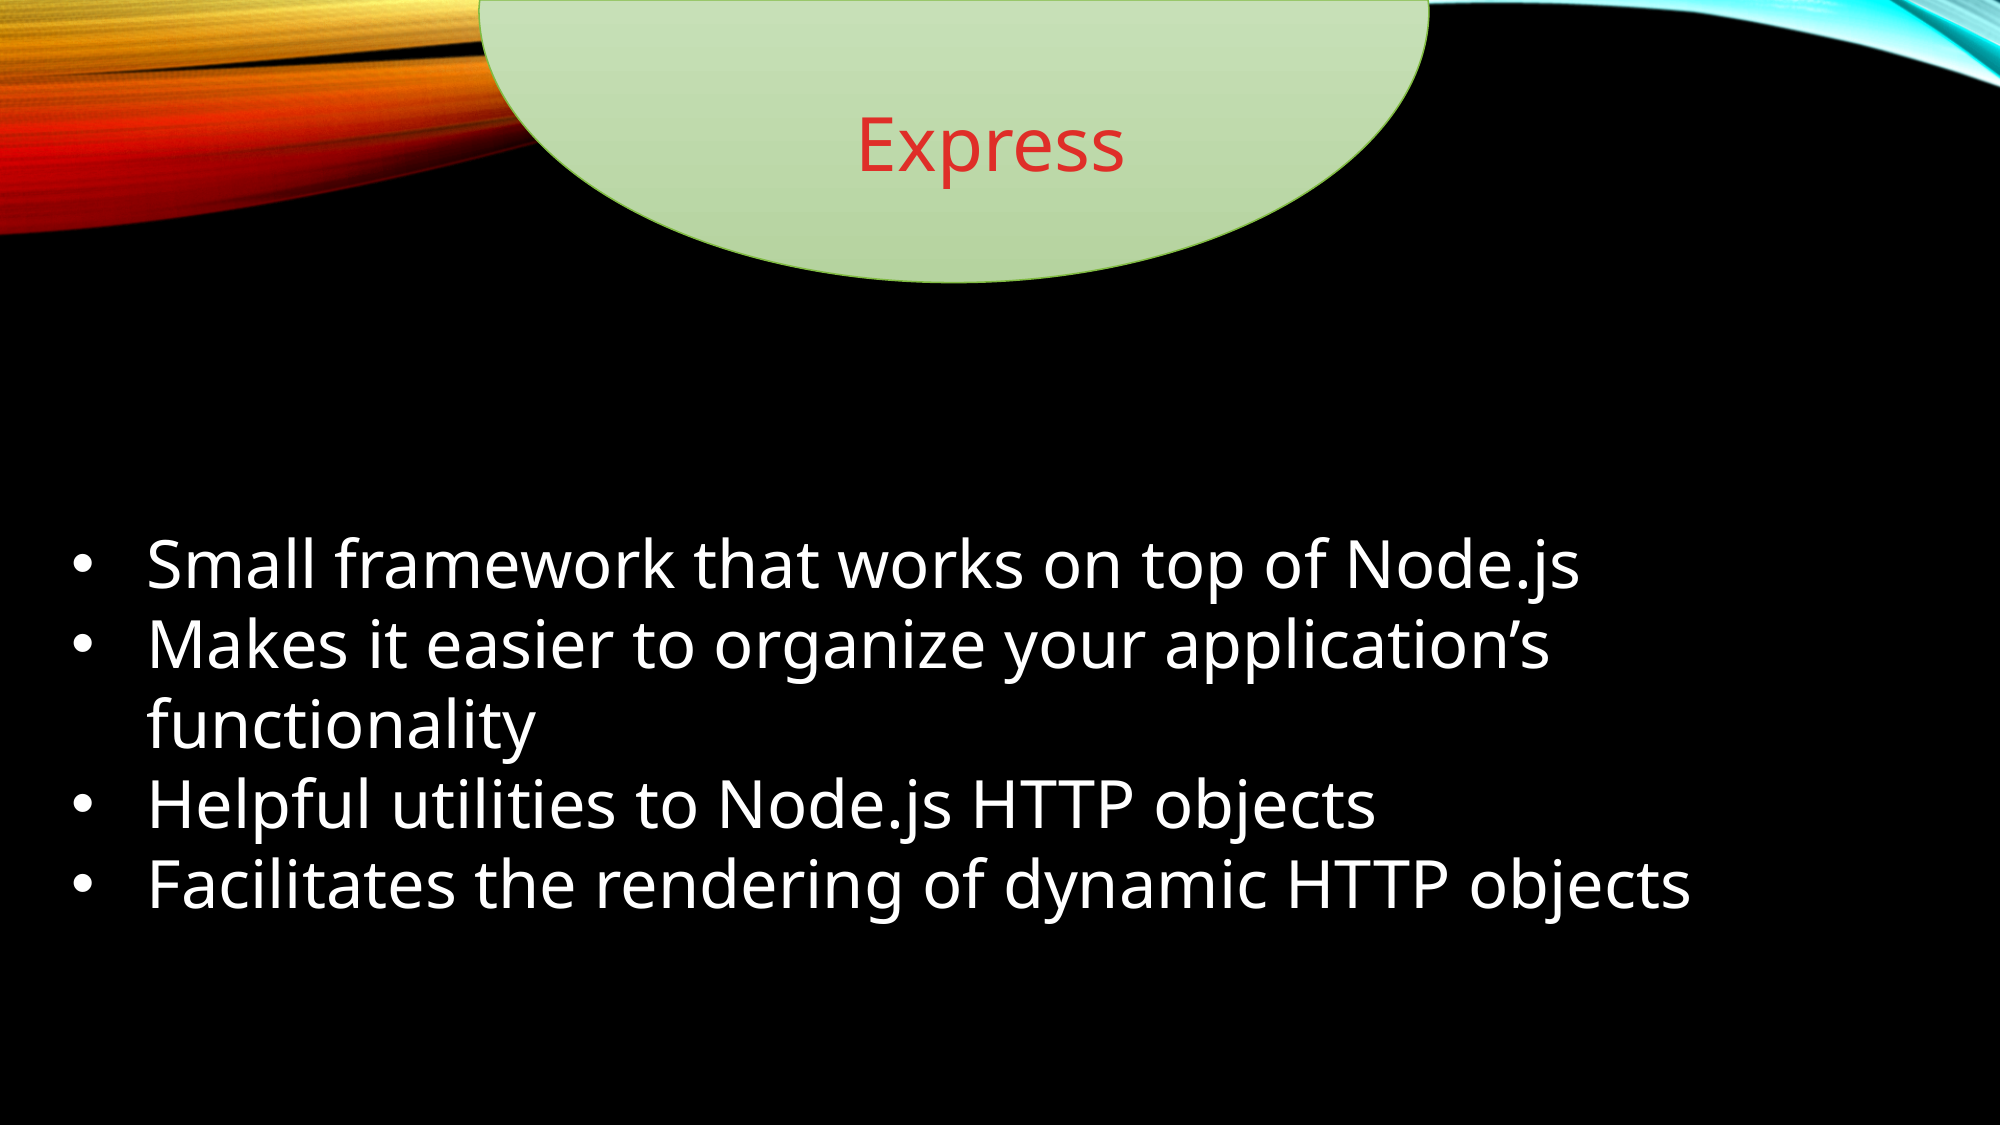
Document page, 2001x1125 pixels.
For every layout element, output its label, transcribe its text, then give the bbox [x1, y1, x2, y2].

picture [1222, 0, 2000, 237]
text_box Small framework that works on top of Node.js Makes it easier to organize your application’s functionality Helpful utilities to Node.js HTTP objects Facilitates the rendering of dynamic HTTP objects [56, 514, 1944, 930]
picture [0, 0, 686, 237]
text_box Express [478, 0, 1430, 284]
